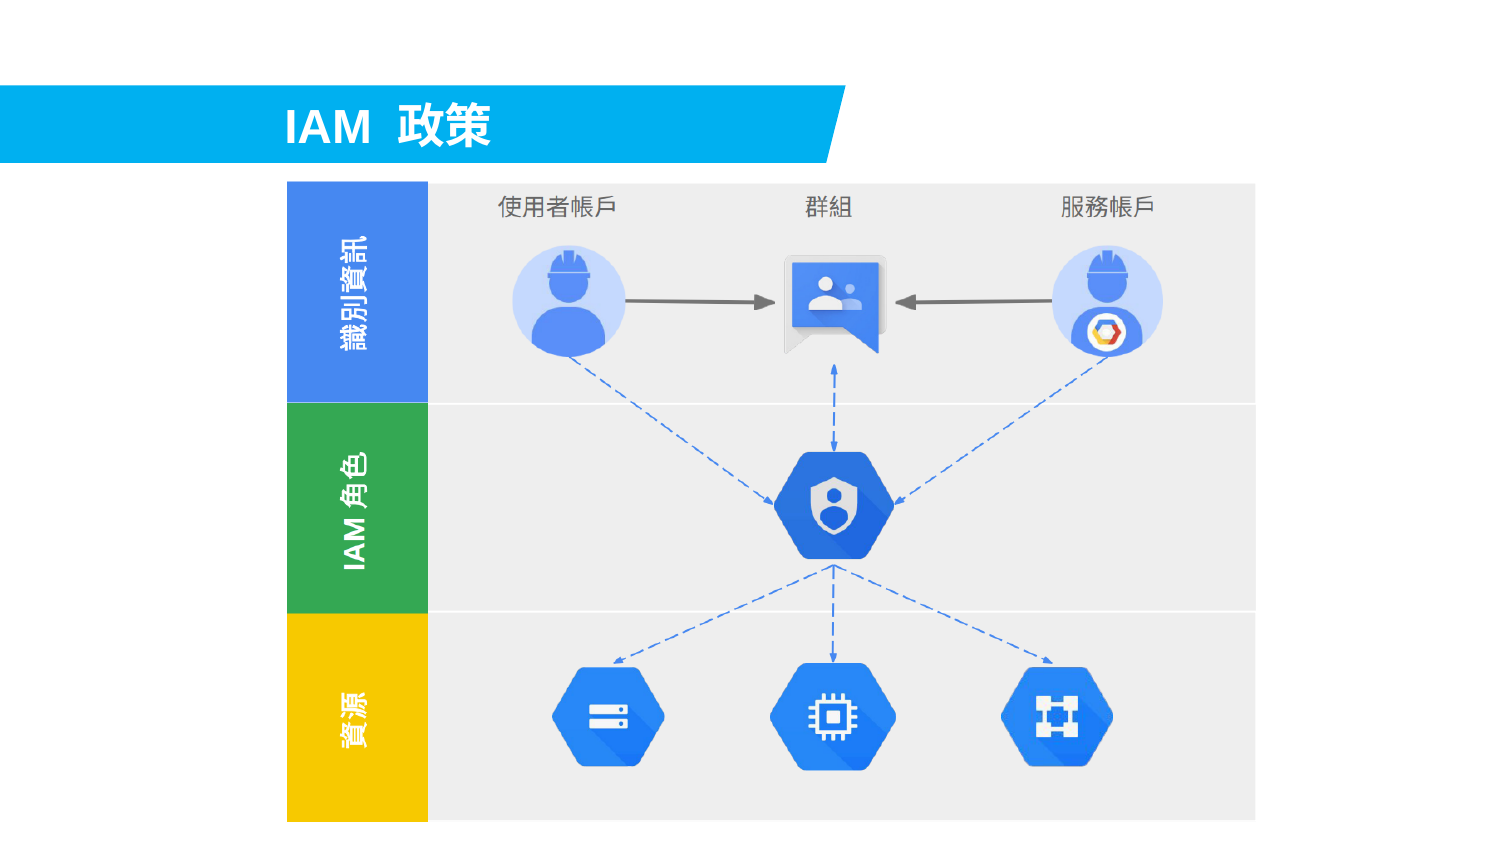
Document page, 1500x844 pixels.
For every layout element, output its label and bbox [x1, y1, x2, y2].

text_box [0, 75, 846, 173]
picture [276, 172, 1260, 826]
